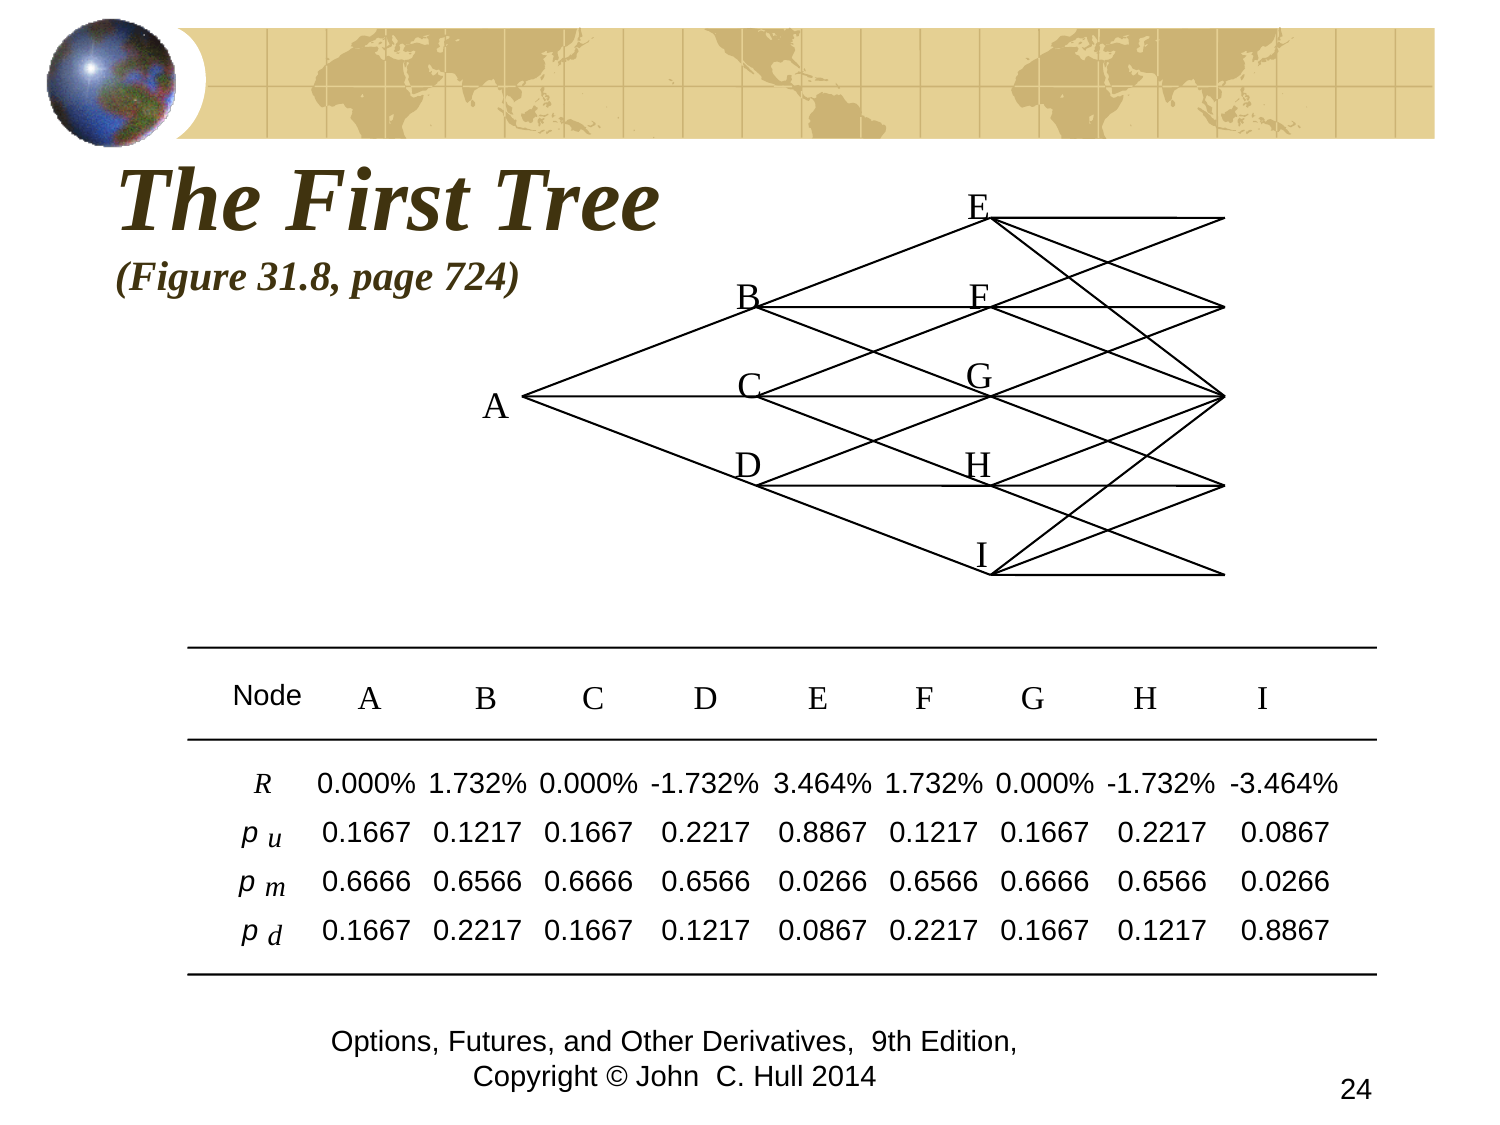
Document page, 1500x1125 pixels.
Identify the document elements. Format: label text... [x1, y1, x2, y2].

footer Options, Futures, and Other Derivatives, 9th Edition, Copyright © John C. Hull 2014 [262, 1024, 1088, 1101]
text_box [187, 647, 1378, 976]
title The First Tree (Figure 31.8, page 724) [99, 0, 1388, 438]
slide_number 24 [1074, 1037, 1388, 1113]
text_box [474, 174, 1226, 576]
picture [42, 14, 99, 151]
